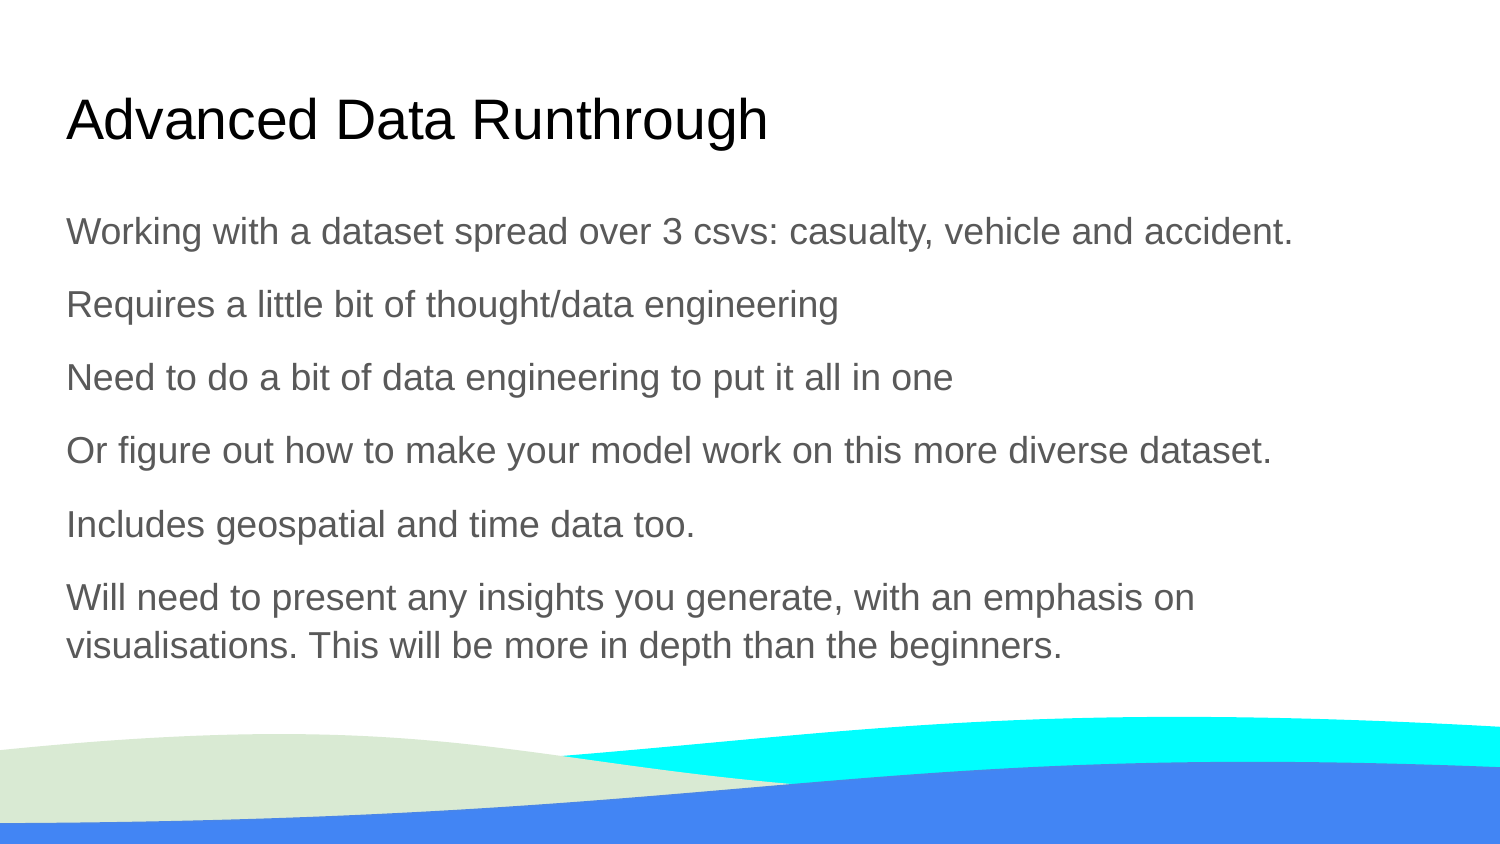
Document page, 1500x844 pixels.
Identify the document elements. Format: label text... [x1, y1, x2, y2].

list Working with a dataset spread over 3 csvs: casualty, vehicle and accident. Requires a little bit of thought/data engineering Need to do a bit of data engineering to put it all in one Or figure out how to make your model work on this more diverse dataset. Includes geospatial and time data too. Will need to present any insights you generate, with an emphasis on visualisations. This will be more in depth than the beginners. [51, 189, 1449, 710]
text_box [0, 713, 1500, 844]
title Advanced Data Runthrough [51, 72, 1449, 167]
